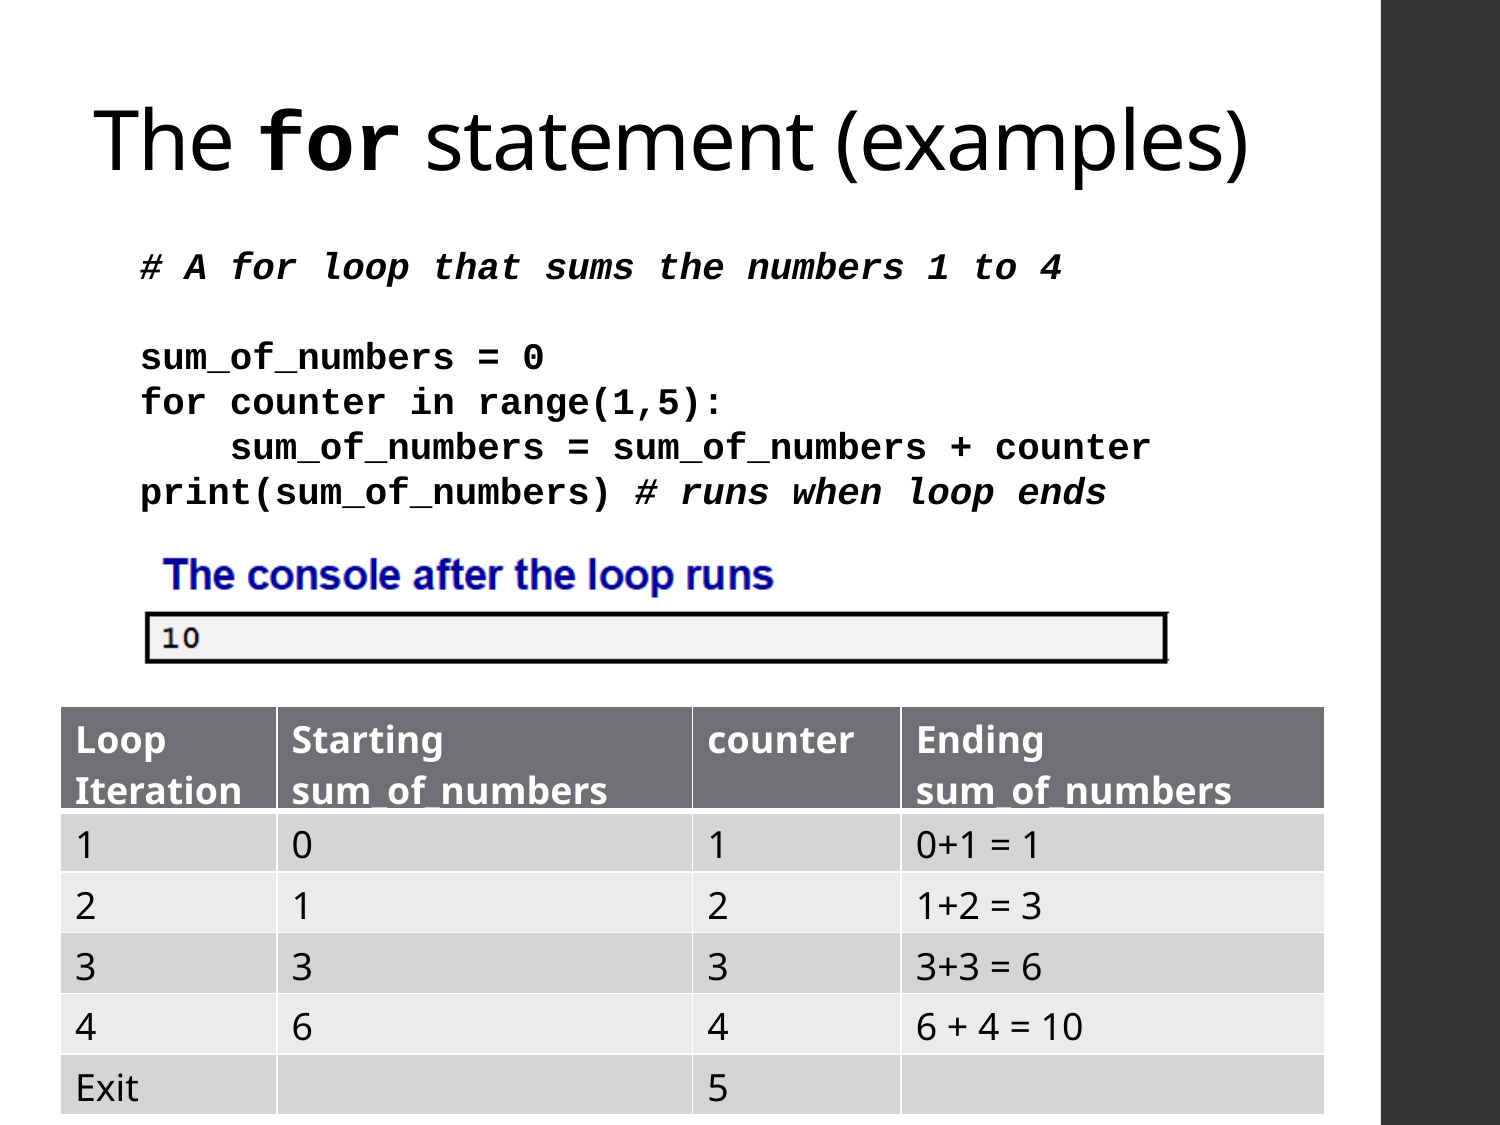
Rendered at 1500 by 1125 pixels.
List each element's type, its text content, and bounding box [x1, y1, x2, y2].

table_cell 4 [693, 994, 900, 1053]
table_cell 3 [693, 933, 900, 993]
table_cell 2 [61, 873, 276, 932]
table_cell 0+1 = 1 [902, 814, 1324, 871]
picture [124, 541, 1224, 694]
table_cell 6 + 4 = 10 [902, 994, 1324, 1053]
table_cell 3+3 = 6 [902, 933, 1324, 993]
table_cell 1 [61, 814, 276, 871]
table_cell Exit [61, 1055, 276, 1114]
table_cell 0 [278, 814, 692, 871]
table_cell [278, 1055, 692, 1114]
table_cell 5 [693, 1055, 900, 1114]
table_cell 6 [278, 994, 692, 1053]
table_cell 3 [278, 933, 692, 993]
table_cell 1 [693, 814, 900, 871]
table_cell 1+2 = 3 [902, 873, 1324, 932]
table_header Ending sum_of_numbers [902, 707, 1324, 808]
table_cell [902, 1055, 1324, 1114]
title The for statement (examples) [78, 46, 1271, 196]
table_header Starting sum_of_numbers [278, 707, 692, 808]
table_cell 4 [61, 994, 276, 1053]
table_cell 1 [278, 873, 692, 932]
table_cell 3 [61, 933, 276, 993]
table_header Loop Iteration [61, 707, 276, 808]
text_box # A for loop that sums the numbers 1 to 4 sum_of_numbers = 0 for counter in range(1,5): sum_of_numbers = sum_of_numbers + counter print(sum_of_numbers) # runs when loop ends [124, 234, 1285, 520]
table_cell 2 [693, 873, 900, 932]
table_header counter [693, 707, 900, 808]
